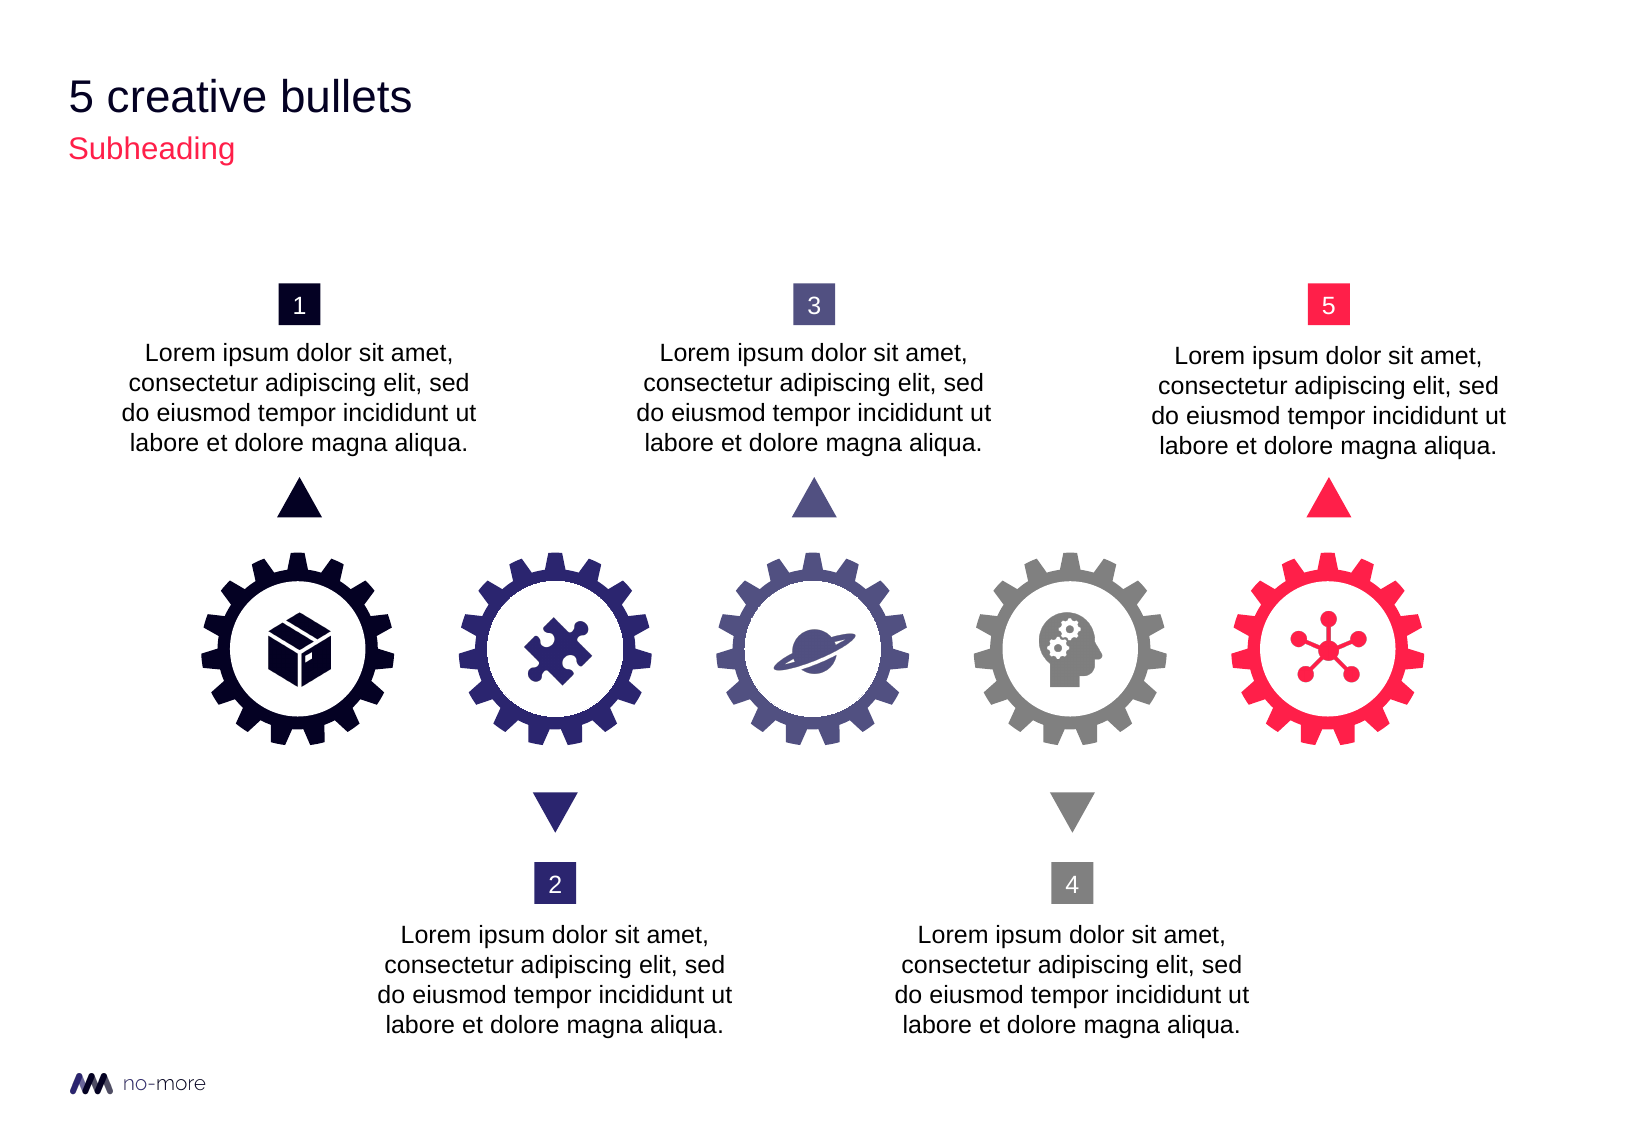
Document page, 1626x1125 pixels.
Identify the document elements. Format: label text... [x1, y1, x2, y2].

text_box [115, 283, 484, 518]
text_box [716, 552, 910, 746]
picture [59, 1061, 216, 1106]
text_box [1231, 552, 1425, 746]
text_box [371, 792, 740, 1040]
text_box Subheading [68, 120, 602, 166]
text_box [1145, 283, 1513, 518]
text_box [458, 552, 652, 746]
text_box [630, 283, 999, 518]
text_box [973, 552, 1167, 746]
title 5 creative bullets [68, 66, 1558, 123]
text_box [888, 792, 1257, 1040]
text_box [200, 552, 395, 746]
